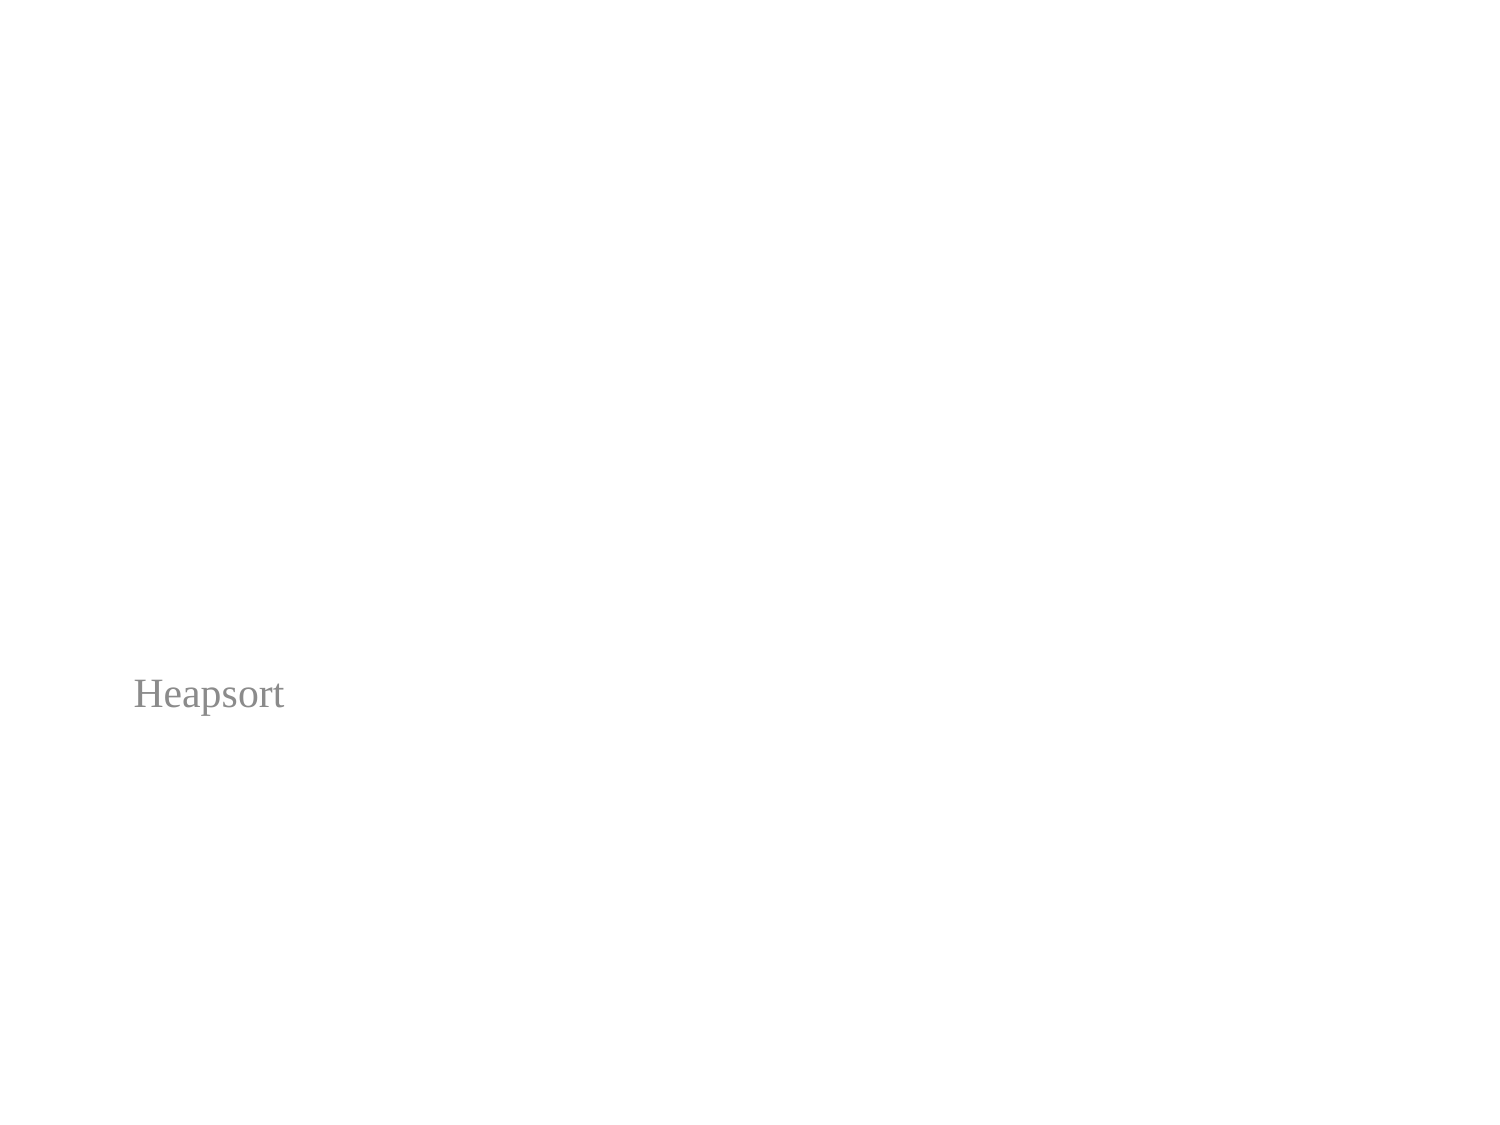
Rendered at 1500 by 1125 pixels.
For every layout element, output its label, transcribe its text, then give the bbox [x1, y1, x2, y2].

list Heapsort [118, 476, 1394, 723]
